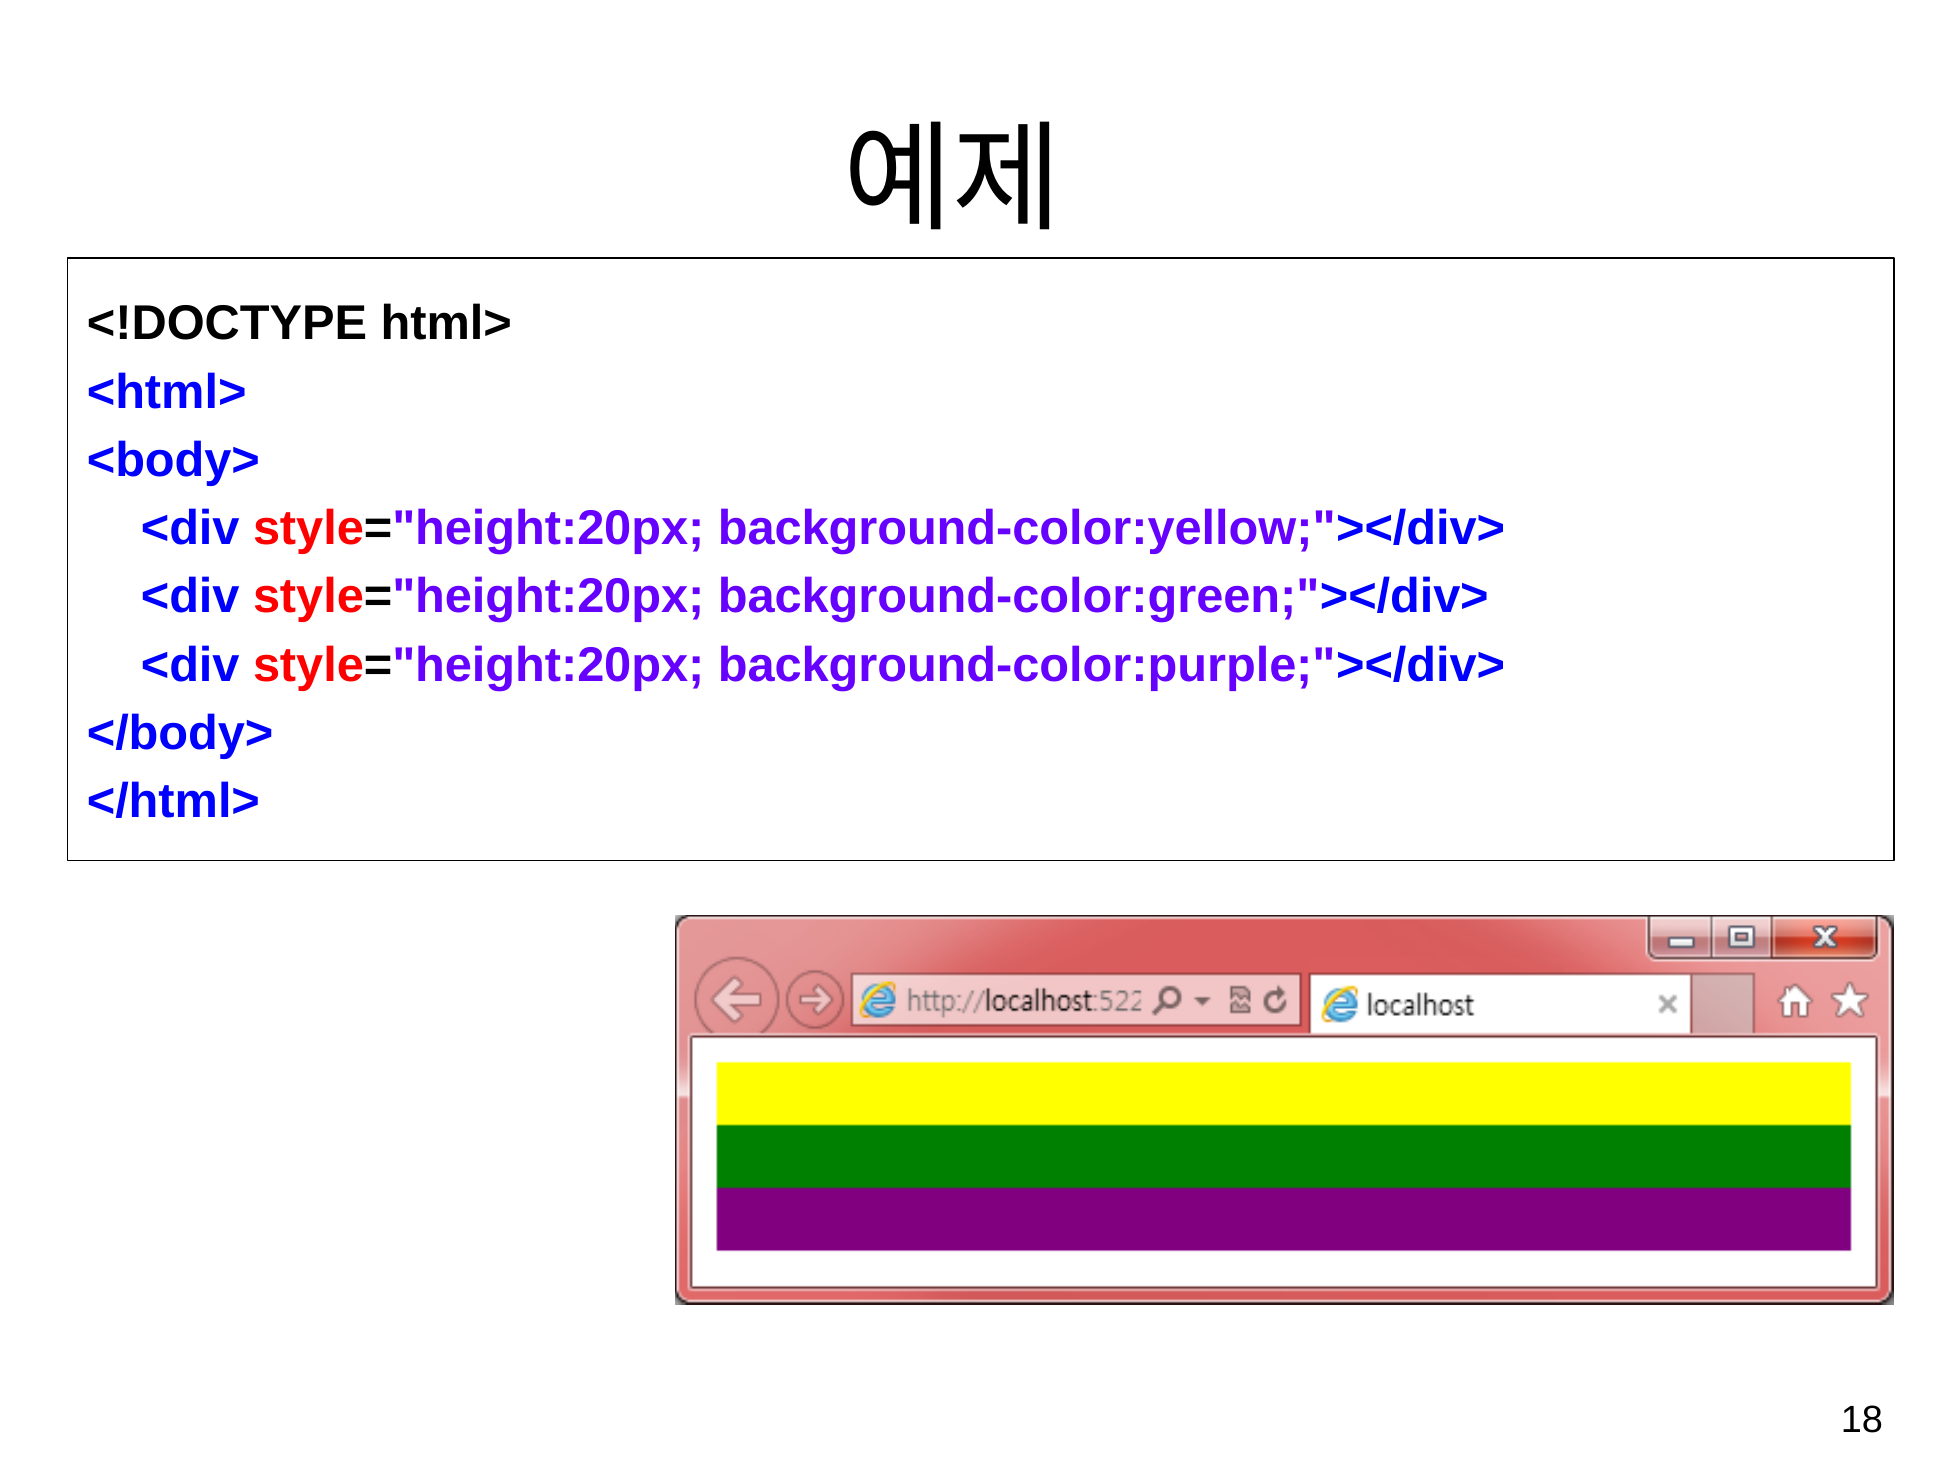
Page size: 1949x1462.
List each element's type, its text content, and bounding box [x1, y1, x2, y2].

title 예제 [156, 92, 1749, 255]
picture [675, 915, 1895, 1305]
text_box <!DOCTYPE html> <html> <body> <div style="height:20px; background-color:yellow;"></div> <div style="height:20px; background-color:green;"></div> <div style="height:20px; background-color:purple;"></div> </body> </html> [67, 257, 1894, 861]
slide_number ‹#› [1496, 1372, 1899, 1462]
